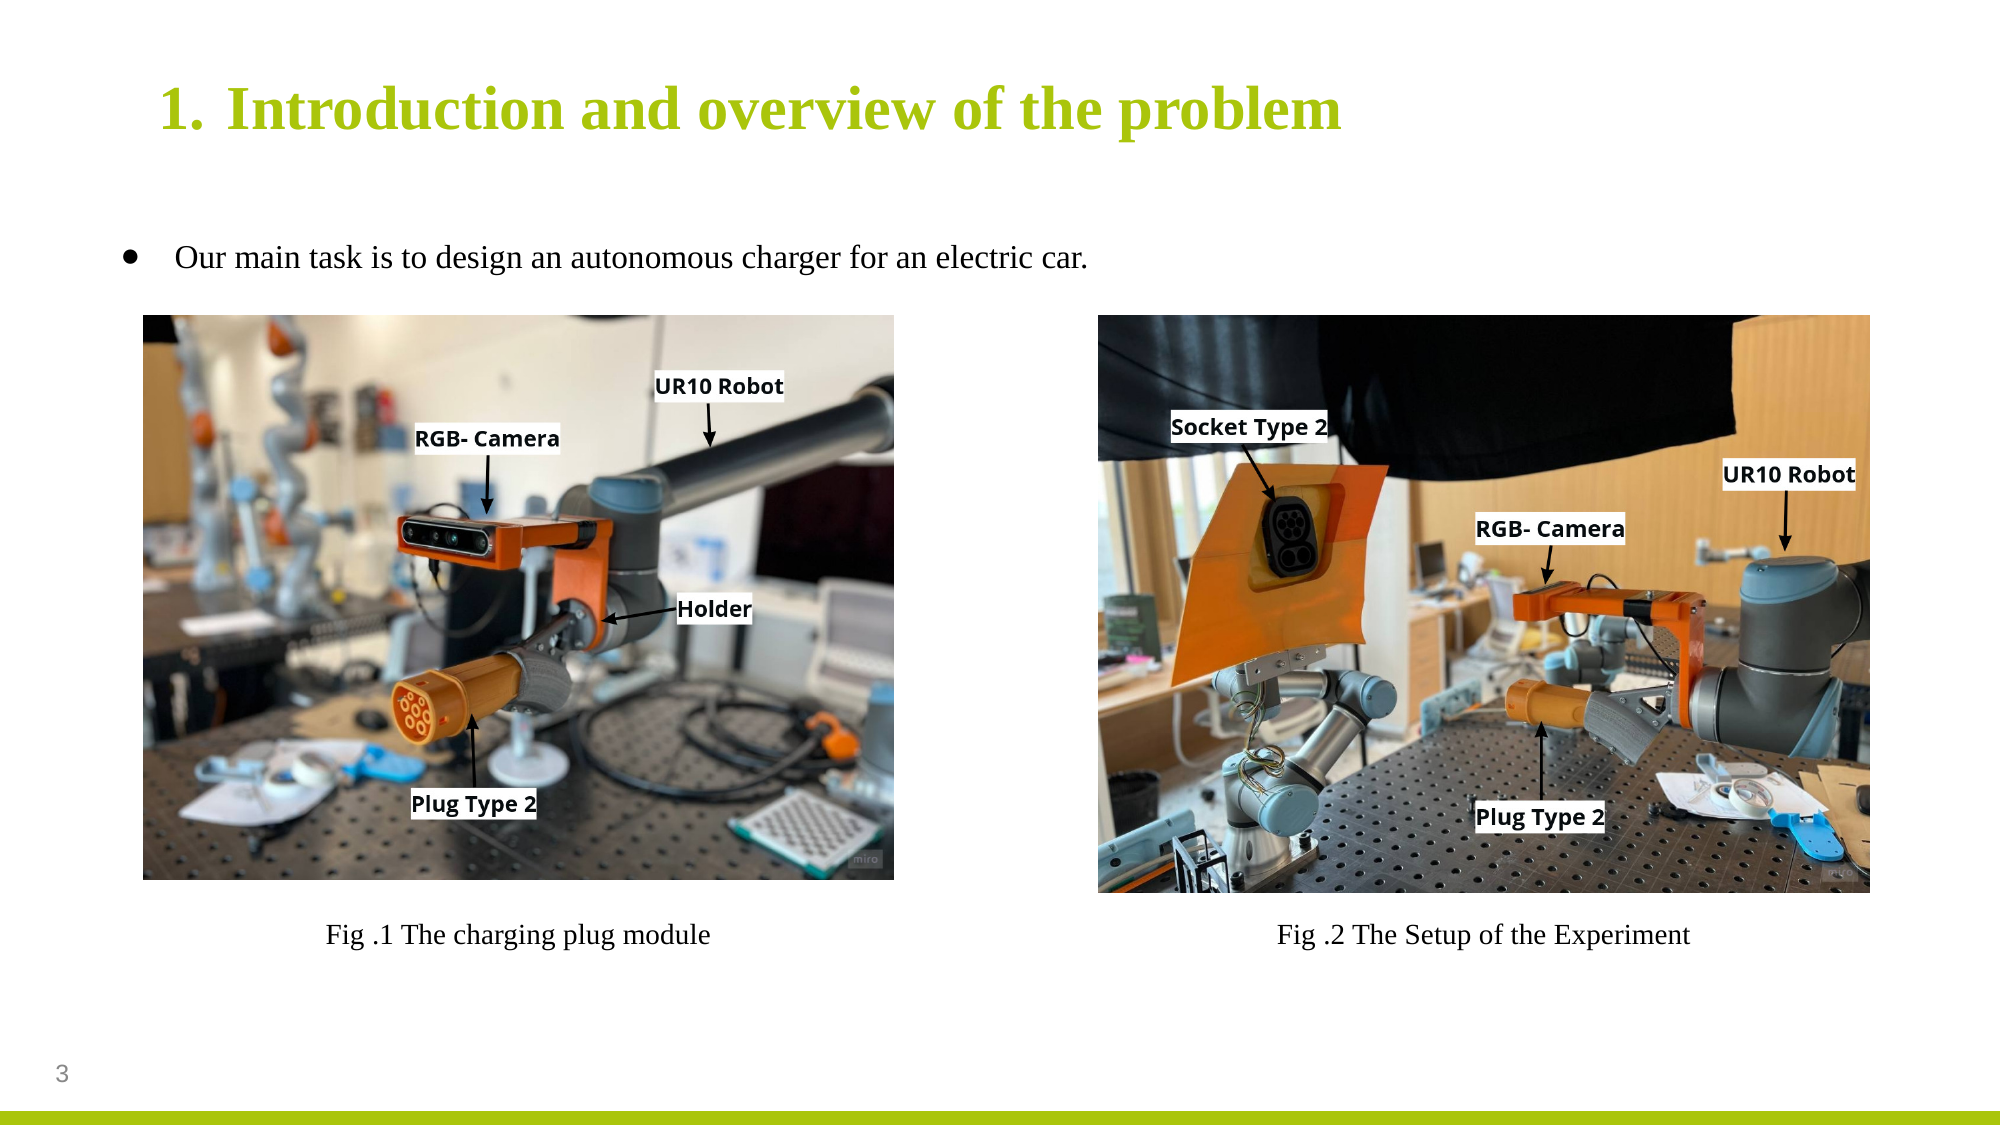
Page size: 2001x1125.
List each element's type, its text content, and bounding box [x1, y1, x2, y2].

text_box Our main task is to design an autonomous charger for an electric car. [84, 208, 1874, 404]
slide_number ‹#› [20, 1042, 105, 1103]
text_box Fig .1 The charging plug module [277, 904, 760, 962]
picture [143, 315, 894, 880]
text_box Fig .2 The Setup of the Experiment [1256, 904, 1712, 962]
title Introduction and overview of the problem [136, 59, 1926, 203]
picture [1097, 315, 1870, 893]
